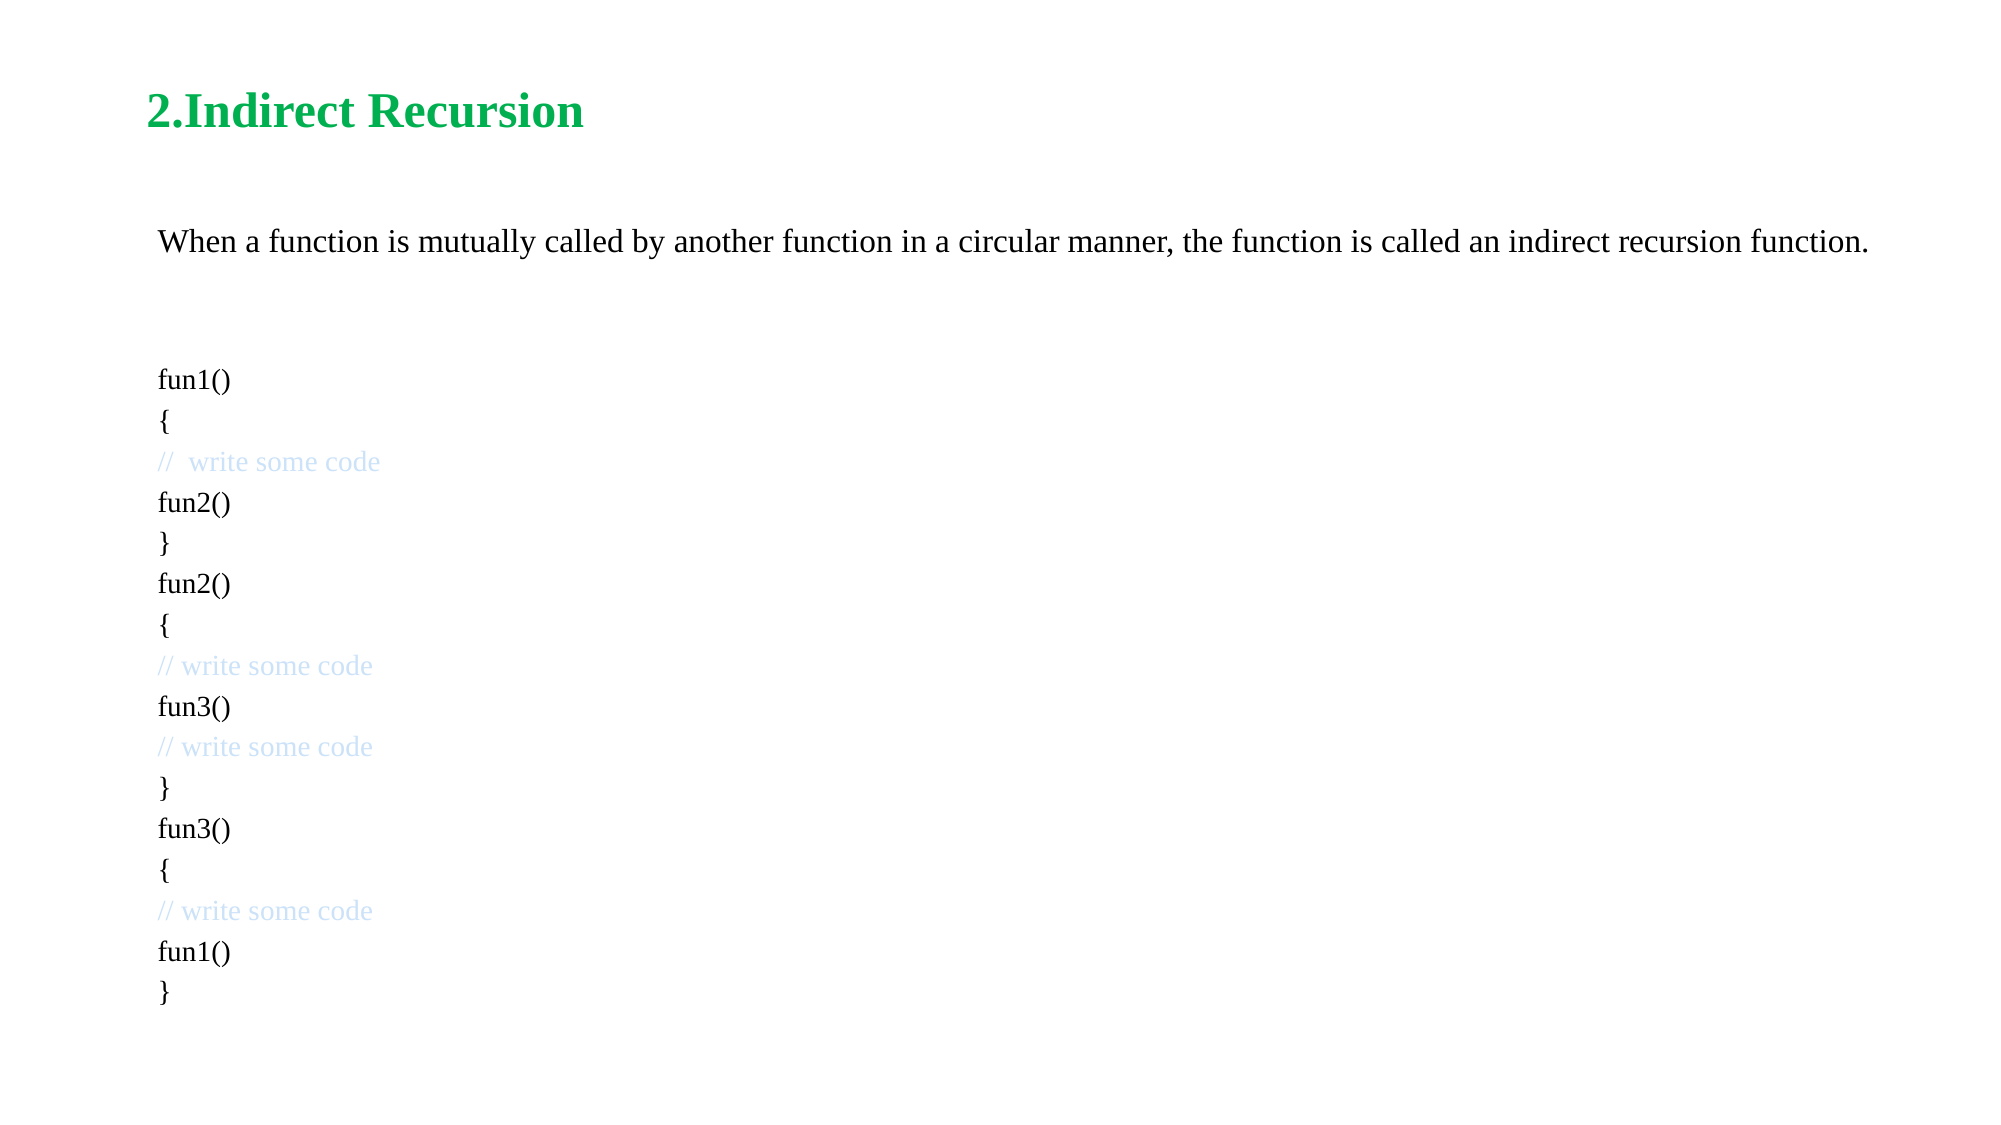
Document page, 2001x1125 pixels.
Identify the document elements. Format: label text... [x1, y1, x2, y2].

text_box fun1() { // write some code fun2() } fun2() { // write some code fun3() // write some code } fun3() { // write some code fun1() } [142, 353, 1315, 1041]
text_box 2.Indirect Recursion [102, 68, 629, 147]
text_box When a function is mutually called by another function in a circular manner, the function is called an indirect recursion function. [142, 191, 1935, 267]
